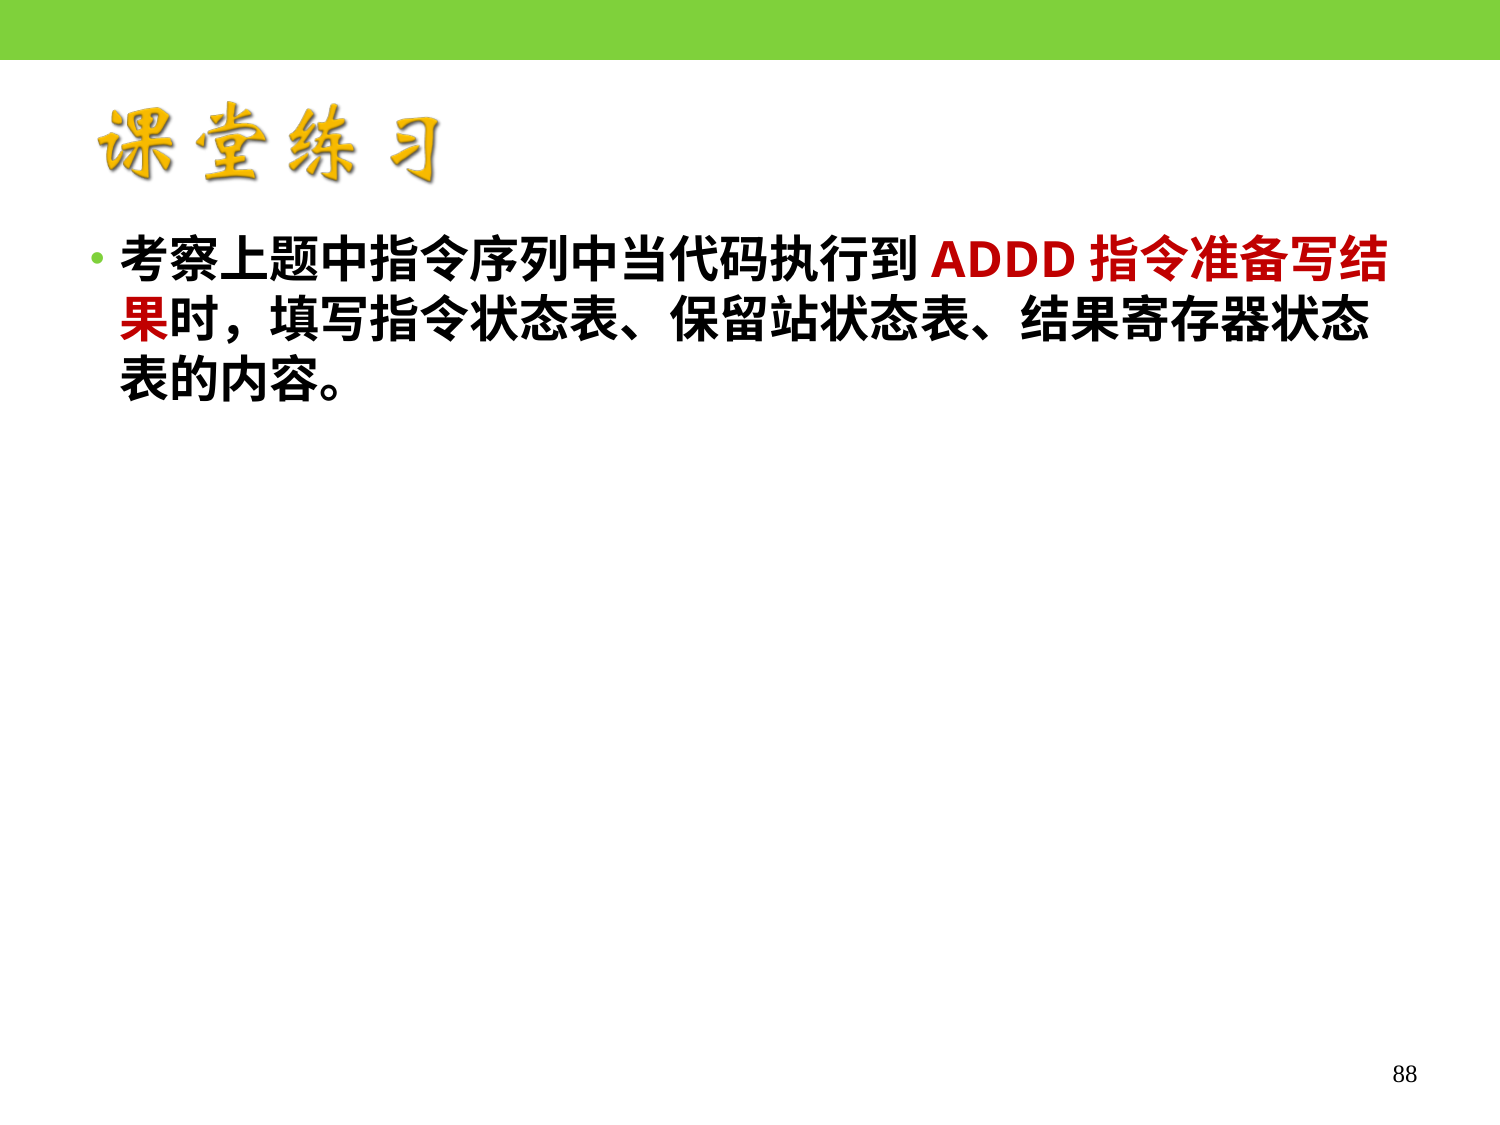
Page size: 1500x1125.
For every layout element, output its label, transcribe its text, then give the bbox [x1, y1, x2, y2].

text_box [1074, 1042, 1425, 1103]
list 考察上题中指令序列中当代码执行到ADDD指令准备写结果时，填写指令状态表、保留站状态表、结果寄存器状态表的内容。 [74, 219, 1426, 963]
title [29, 44, 1352, 259]
